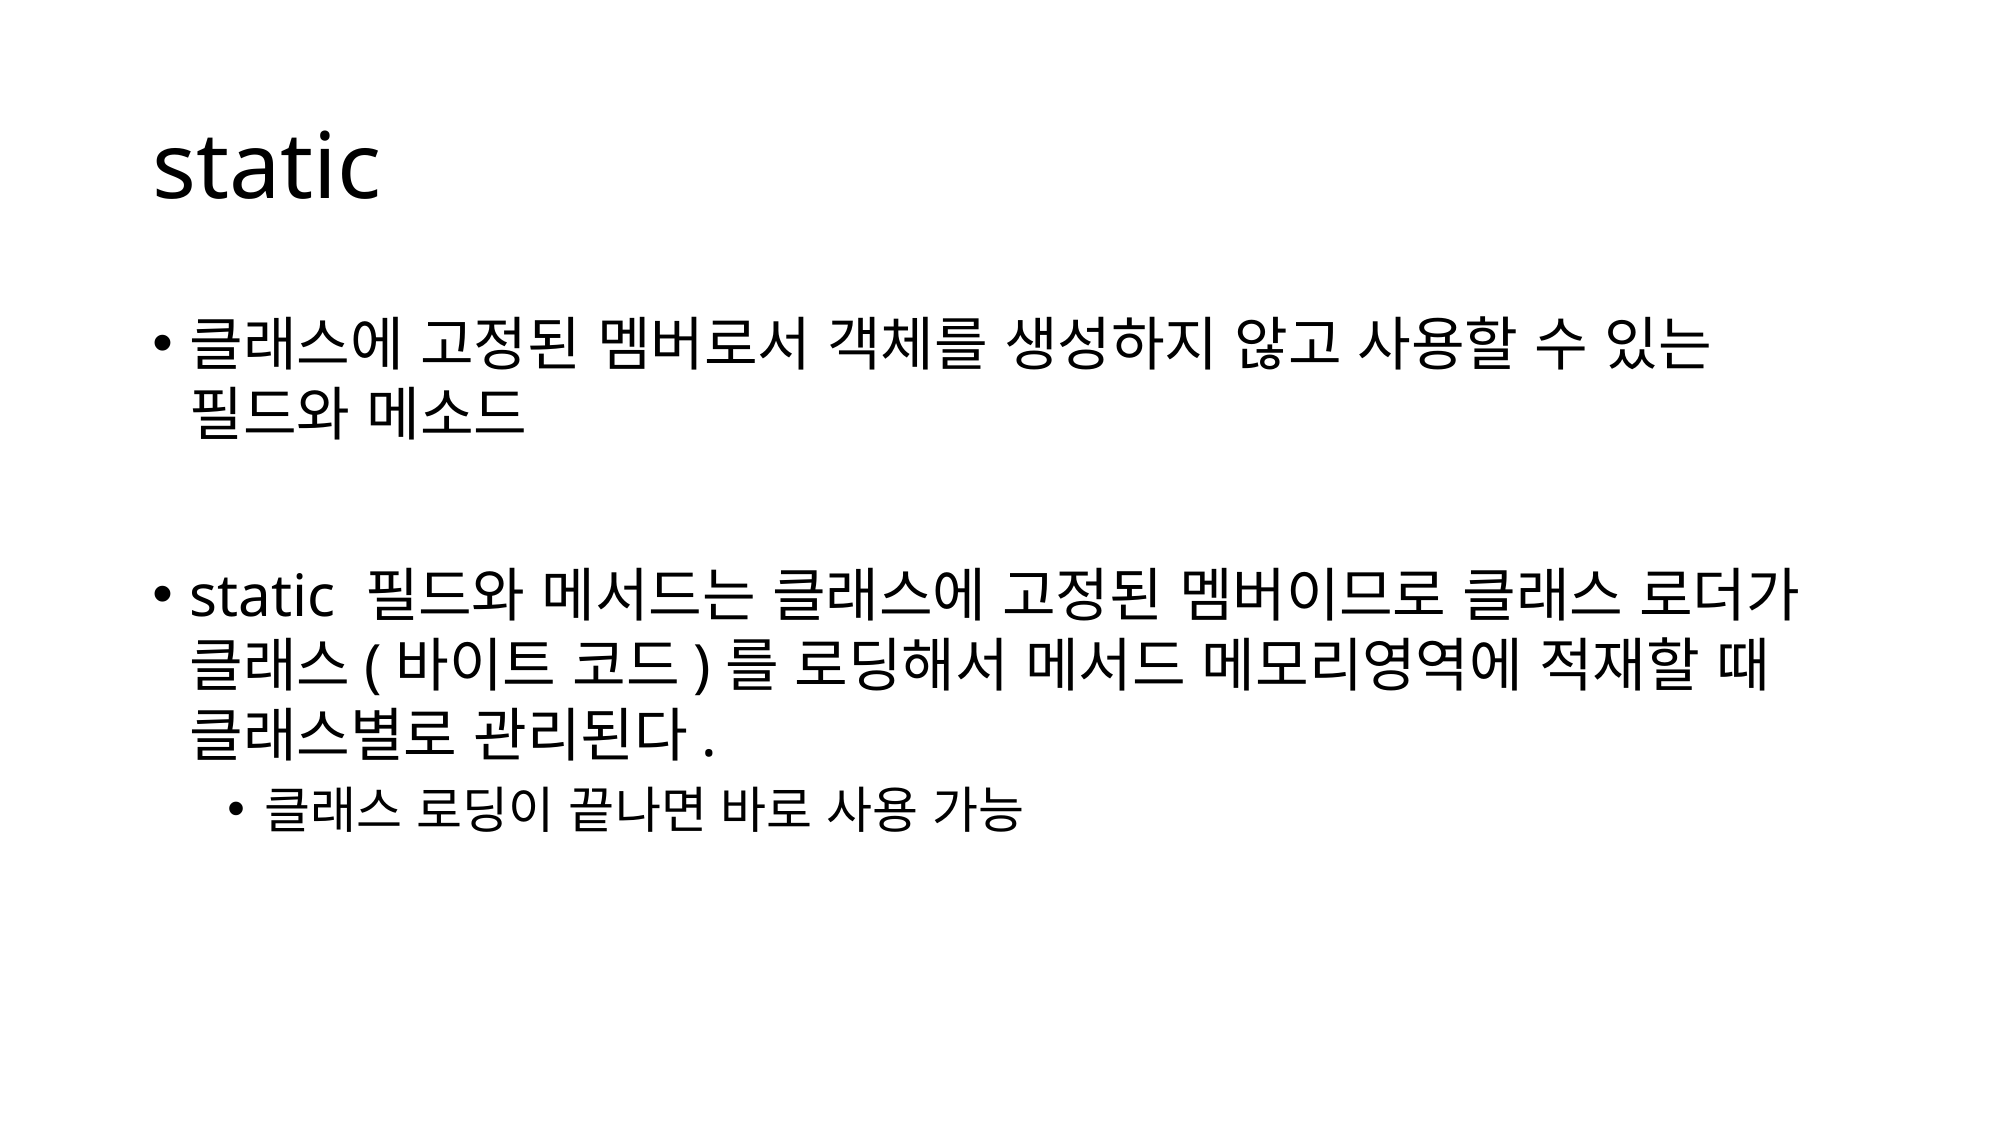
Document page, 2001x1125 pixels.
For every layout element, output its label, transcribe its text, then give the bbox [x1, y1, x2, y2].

title static [137, 59, 1863, 278]
list 클래스에 고정된 멤버로서 객체를 생성하지 않고 사용할 수 있는 필드와 메소드 static 필드와 메서드는 클래스에 고정된 멤버이므로 클래스 로더가 클래스(바이트 코드)를 로딩해서 메서드 메모리영역에 적재할 때 클래스별로 관리된다. 클래스 로딩이 끝나면 바로 사용 가능 [137, 299, 1863, 1014]
